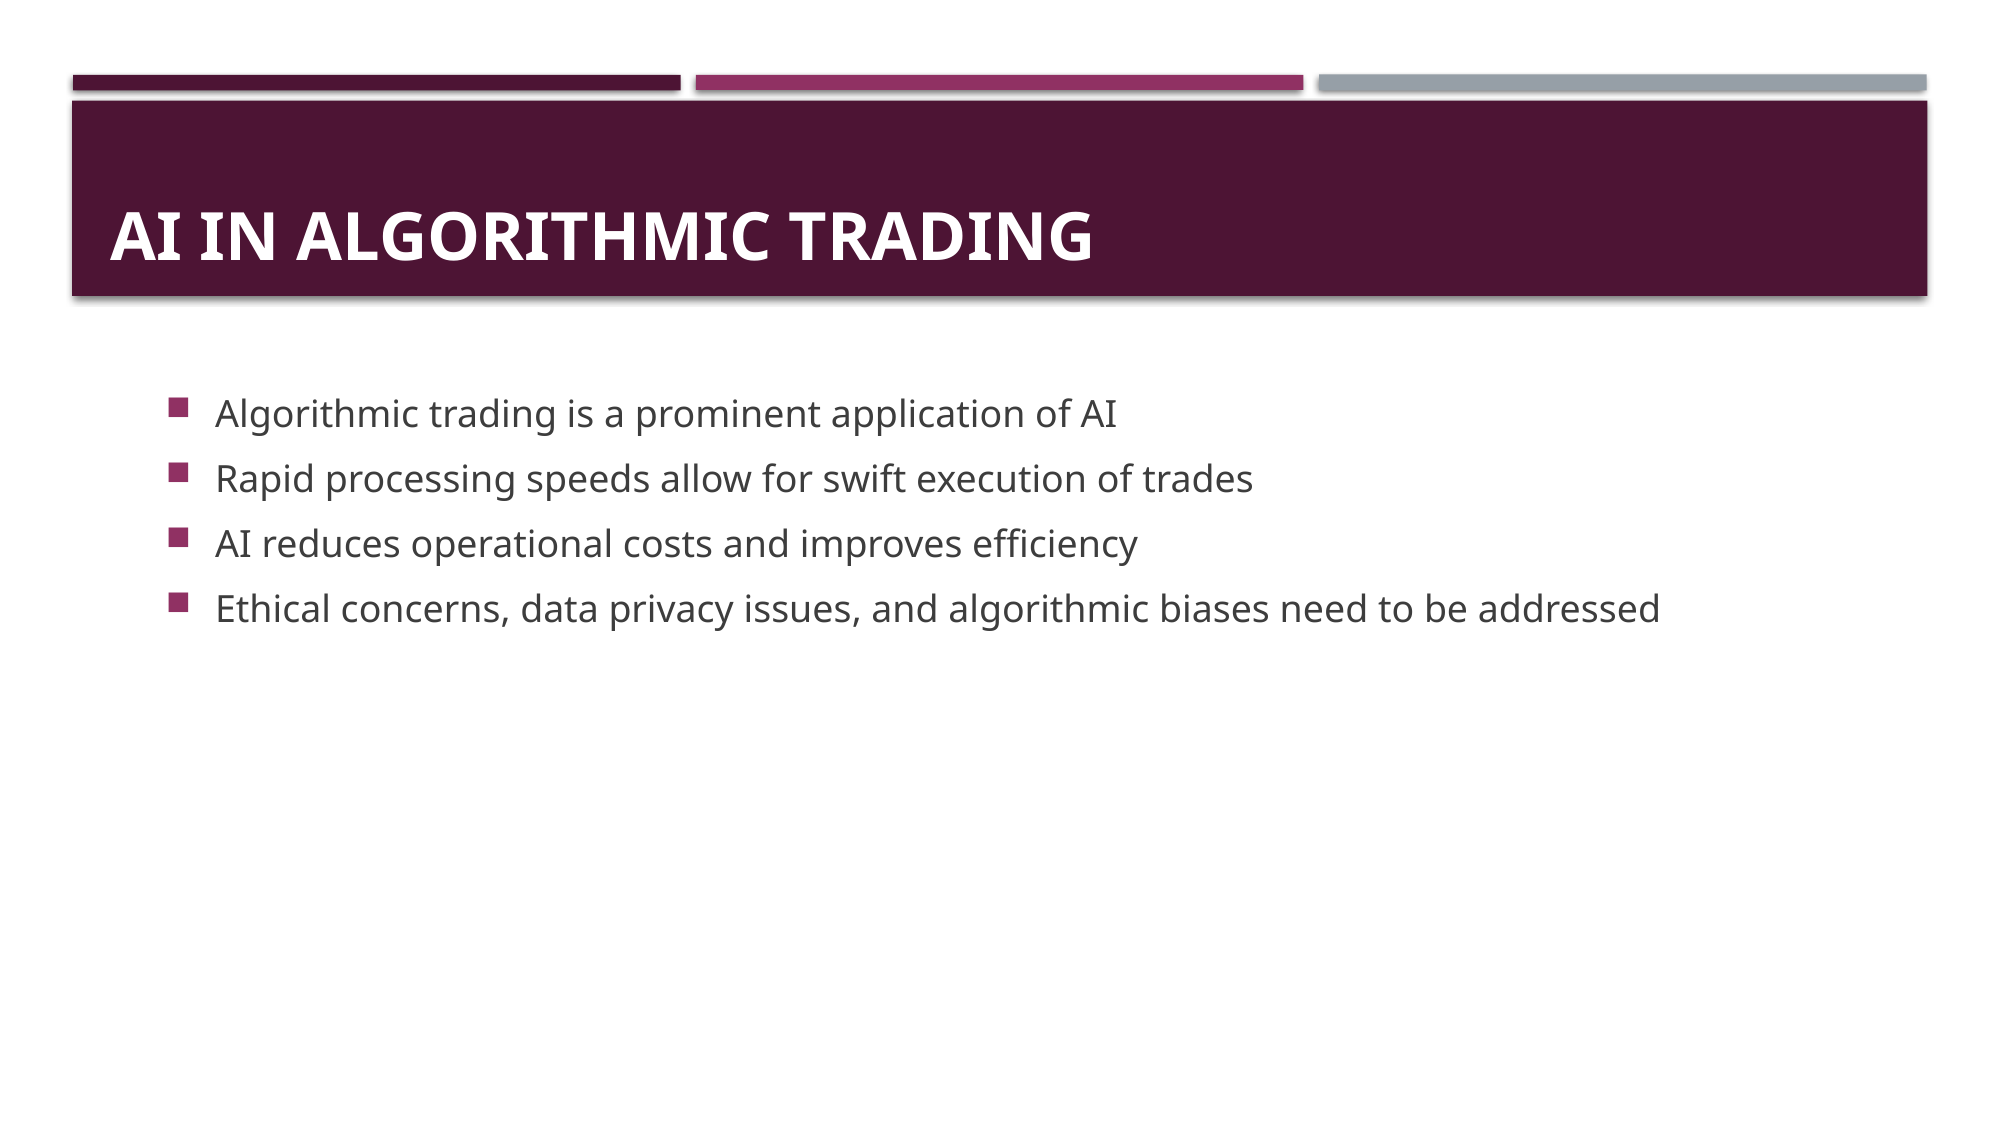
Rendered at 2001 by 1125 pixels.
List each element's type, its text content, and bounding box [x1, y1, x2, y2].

list Algorithmic trading is a prominent application of AI Rapid processing speeds allow for swift execution of trades AI reduces operational costs and improves efficiency Ethical concerns, data privacy issues, and algorithmic biases need to be addressed [150, 299, 1925, 720]
title AI in Algorithmic Trading [95, 115, 1905, 282]
